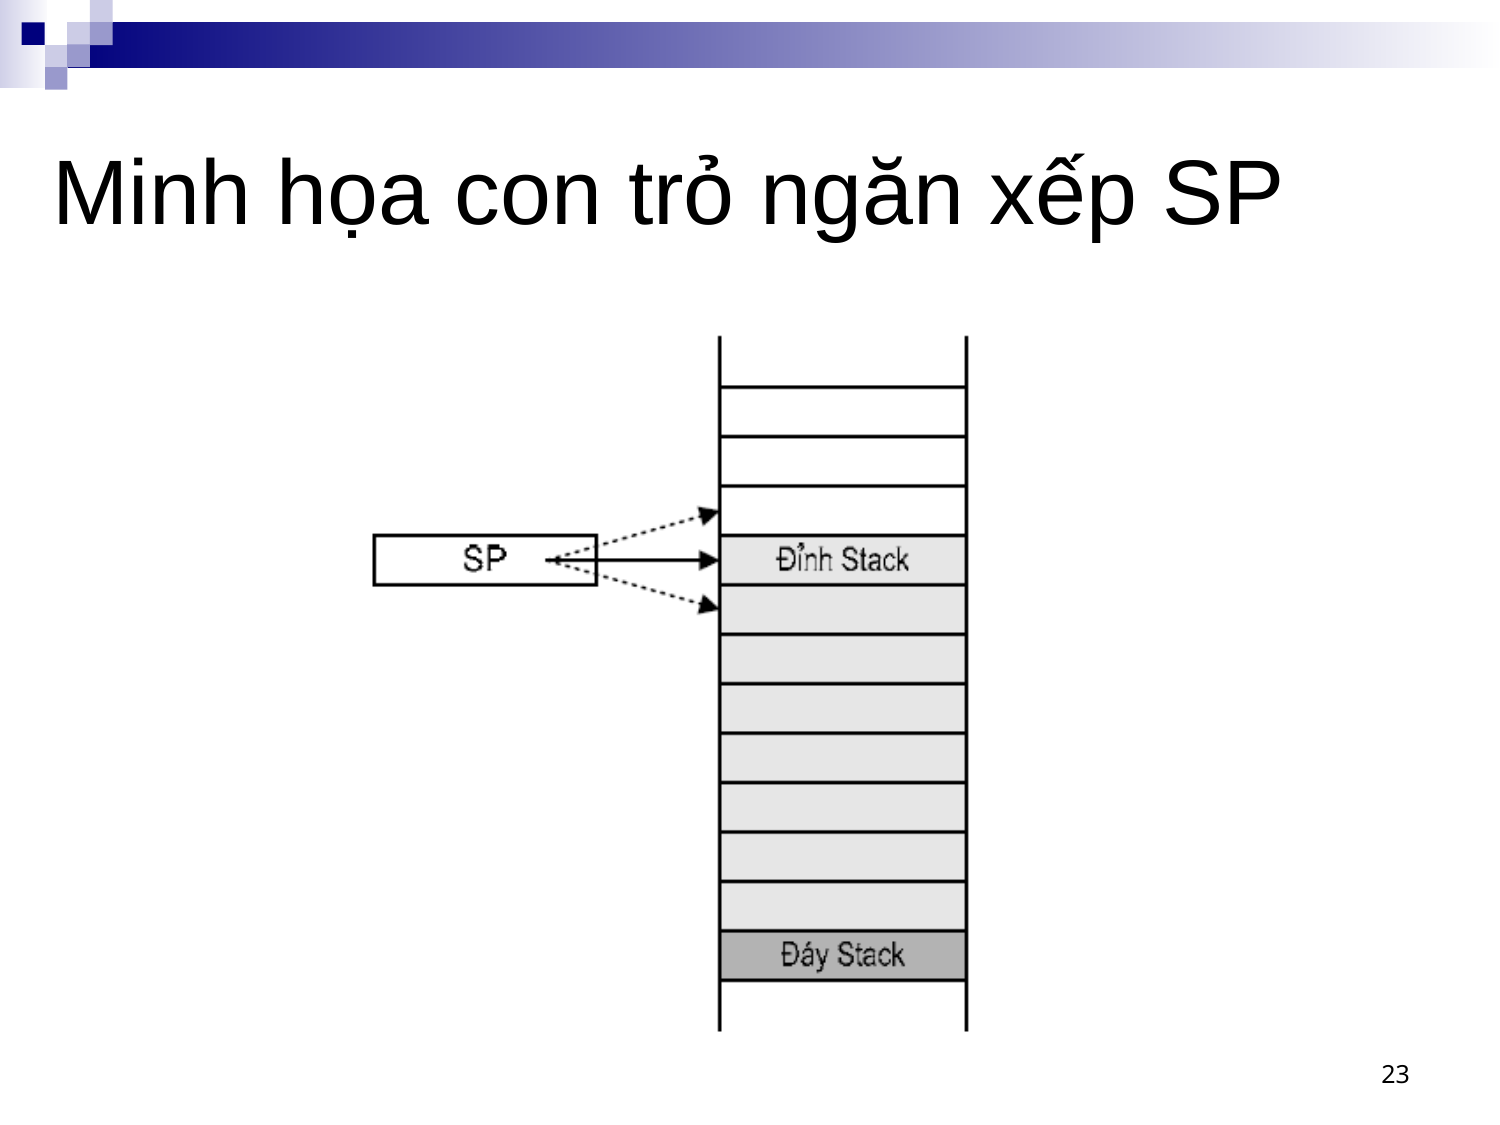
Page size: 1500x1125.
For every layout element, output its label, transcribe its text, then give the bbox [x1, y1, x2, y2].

slide_number ‹#› [1074, 1025, 1425, 1100]
title Minh họa con trỏ ngăn xếp SP [37, 75, 1475, 300]
picture [349, 324, 1026, 1046]
